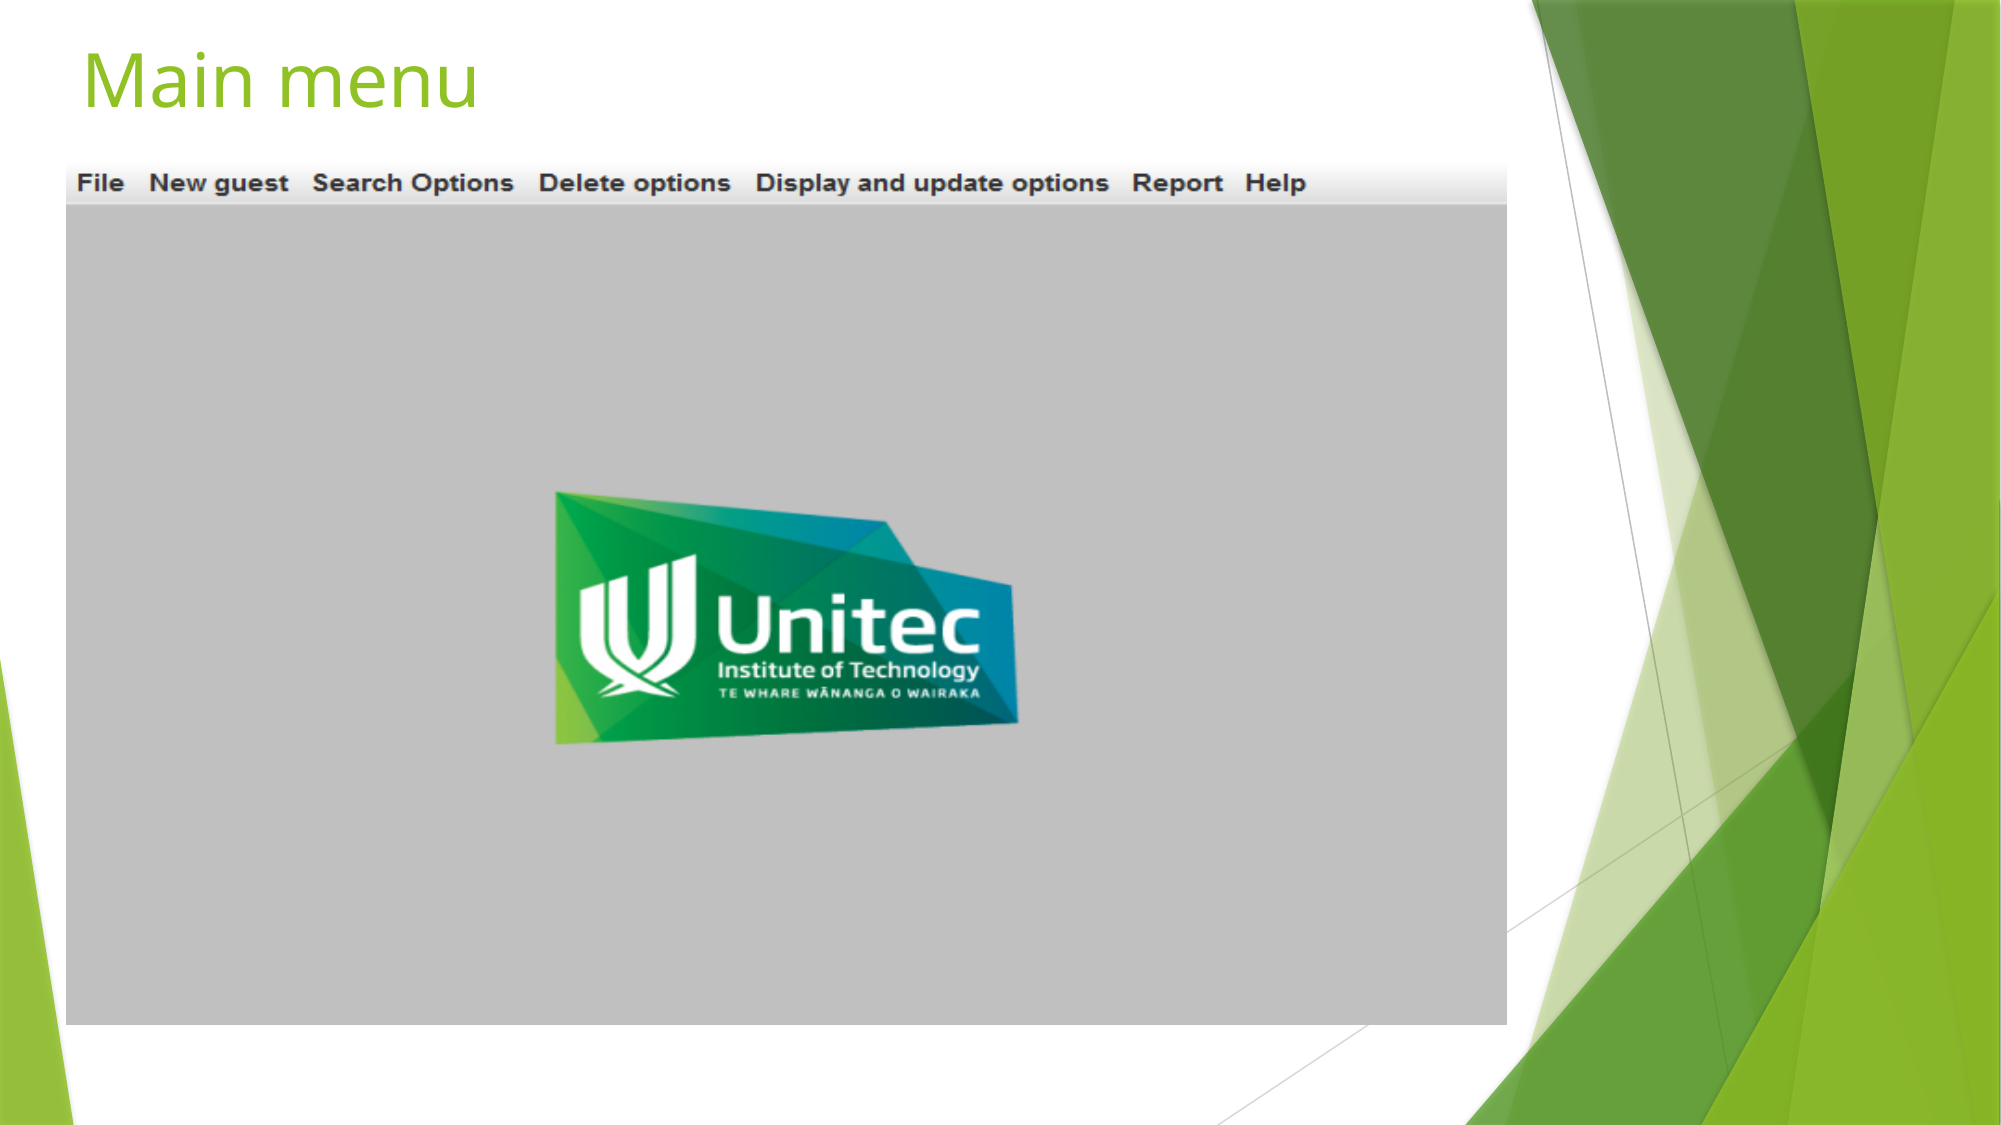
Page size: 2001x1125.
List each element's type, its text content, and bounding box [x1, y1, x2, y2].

title Main menu [66, 24, 1477, 157]
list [65, 157, 1507, 1026]
